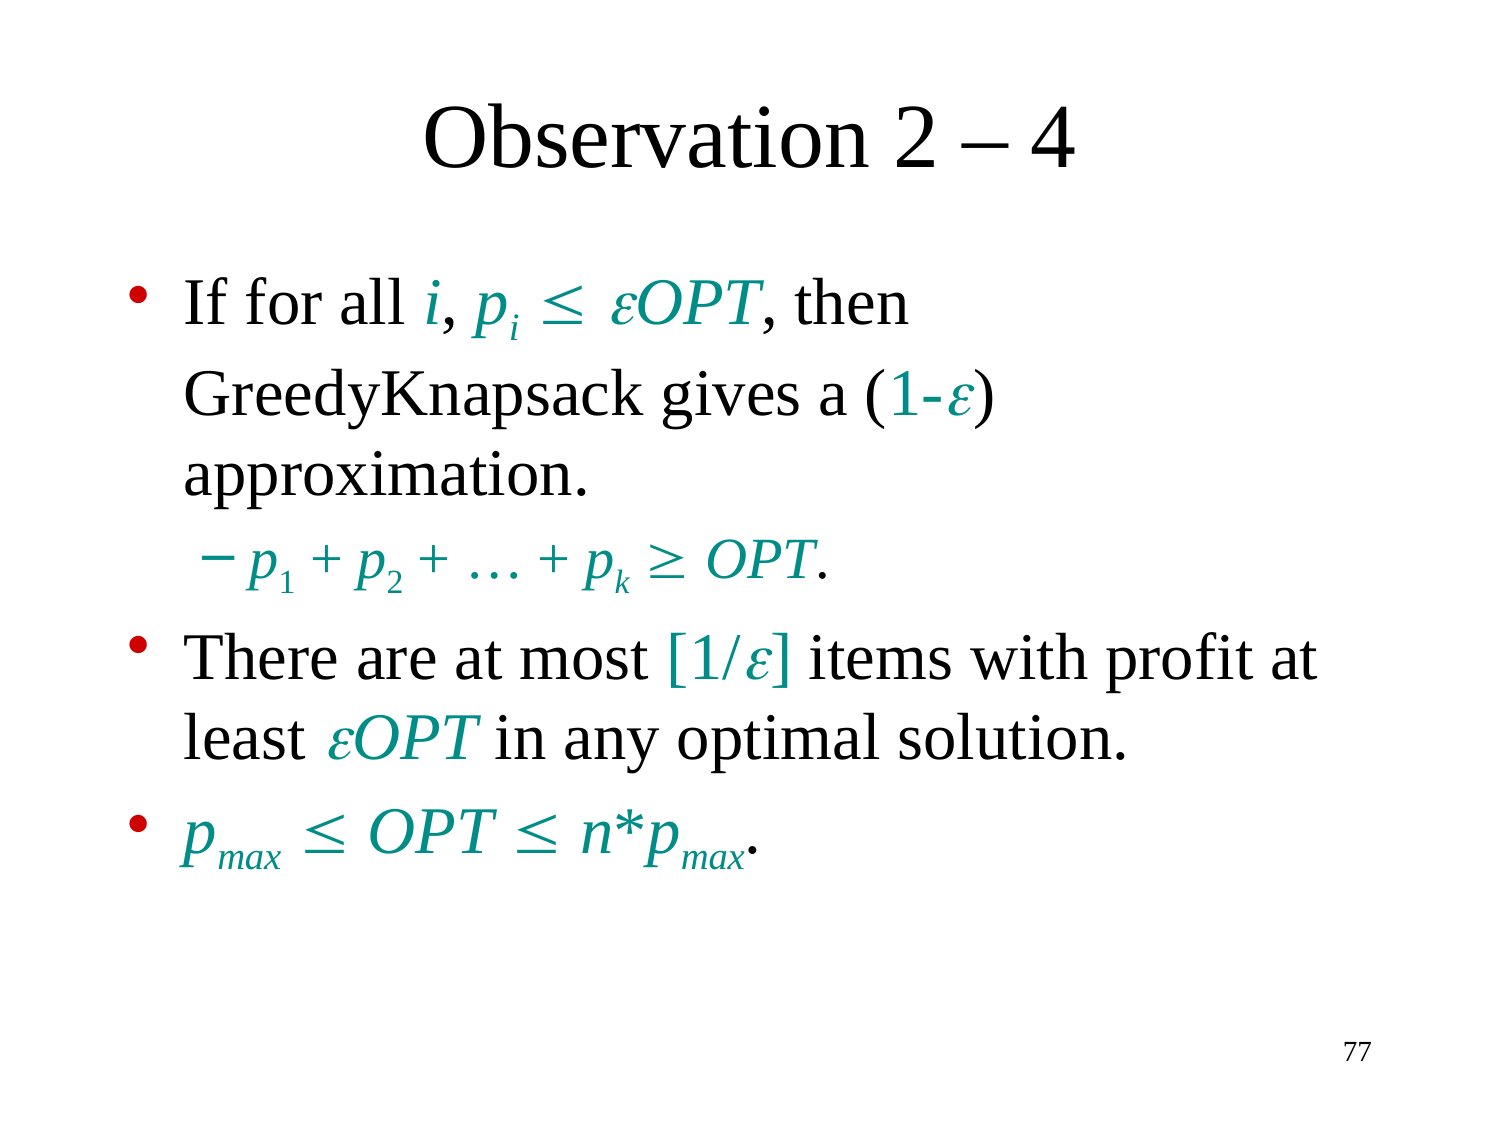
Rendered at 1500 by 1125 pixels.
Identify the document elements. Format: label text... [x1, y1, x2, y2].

slide_number 77 [1074, 1024, 1388, 1101]
list If for all i, pi  OPT, then GreedyKnapsack gives a (1-) approximation. p1 + p2 + … + pk  OPT. There are at most [1/] items with profit at least OPT in any optimal solution. pmax  OPT  n*pmax. [112, 249, 1388, 1001]
title Observation 2 – 4 [112, 37, 1388, 226]
